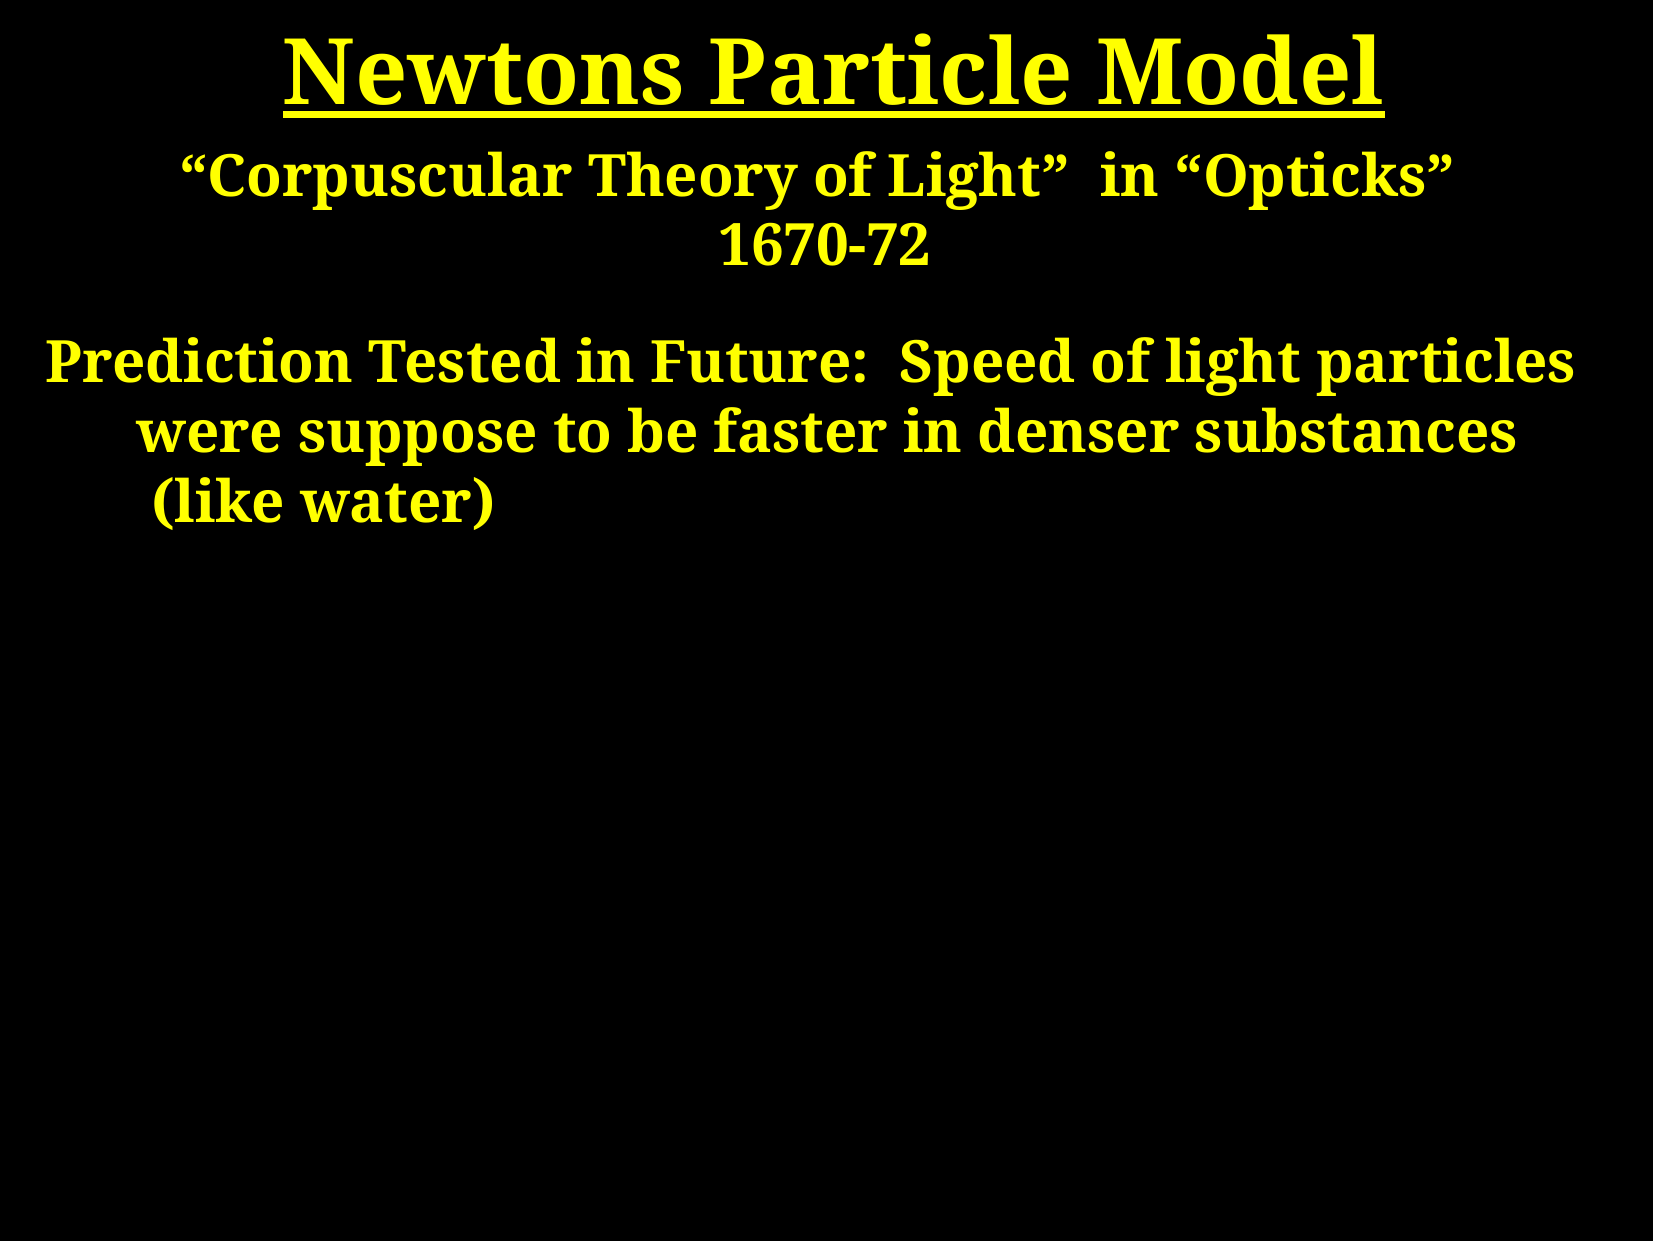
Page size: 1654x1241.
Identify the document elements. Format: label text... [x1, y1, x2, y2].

title “Corpuscular Theory of Light” in “Opticks” 1670-72 [30, 120, 1620, 296]
title Prediction Tested in Future: Speed of light particles were suppose to be faster in denser substances (like water) [45, 329, 1620, 529]
title Newtons Particle Model [90, 15, 1578, 120]
